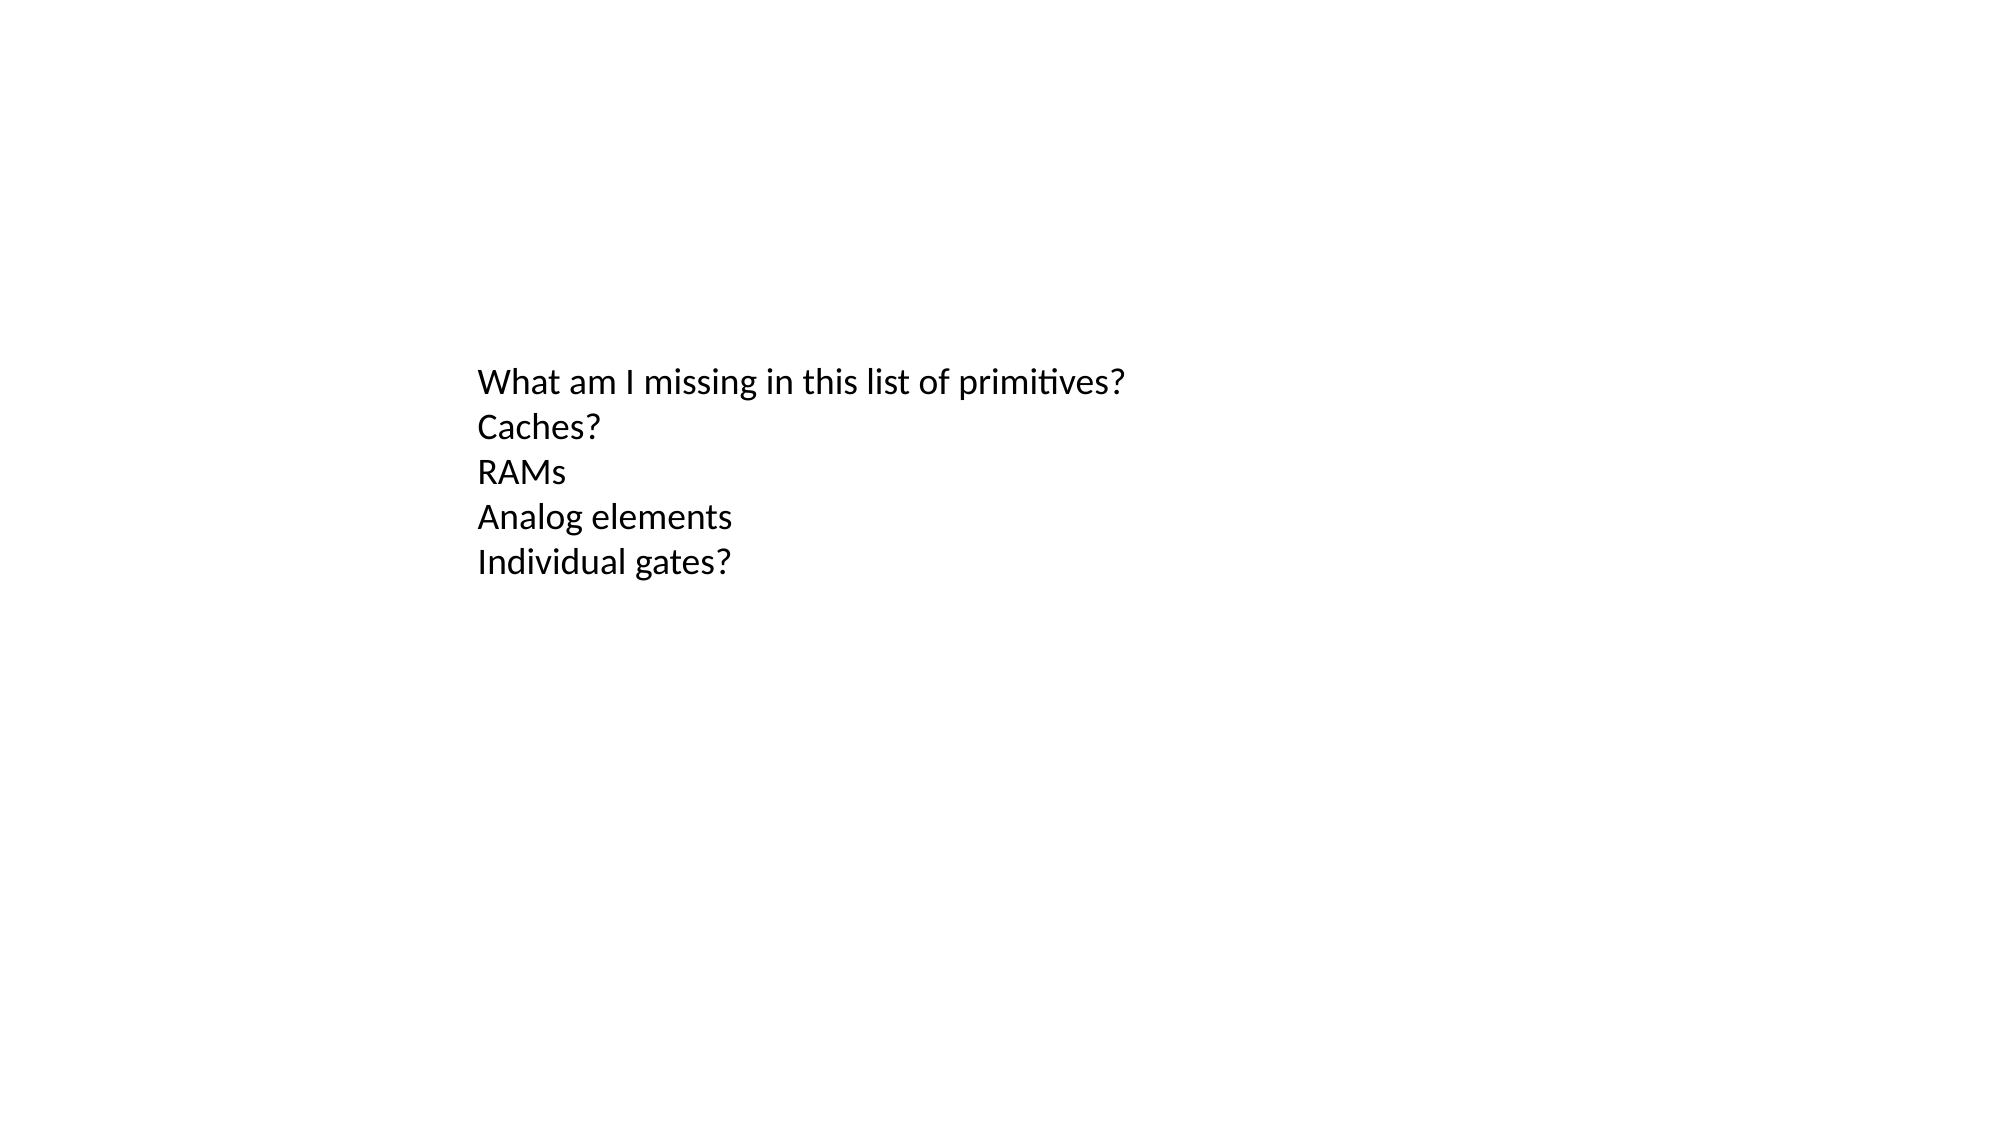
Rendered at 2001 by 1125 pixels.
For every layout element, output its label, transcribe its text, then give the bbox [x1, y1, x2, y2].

text_box What am I missing in this list of primitives? Caches? RAMs Analog elements Individual gates? [462, 349, 1476, 590]
